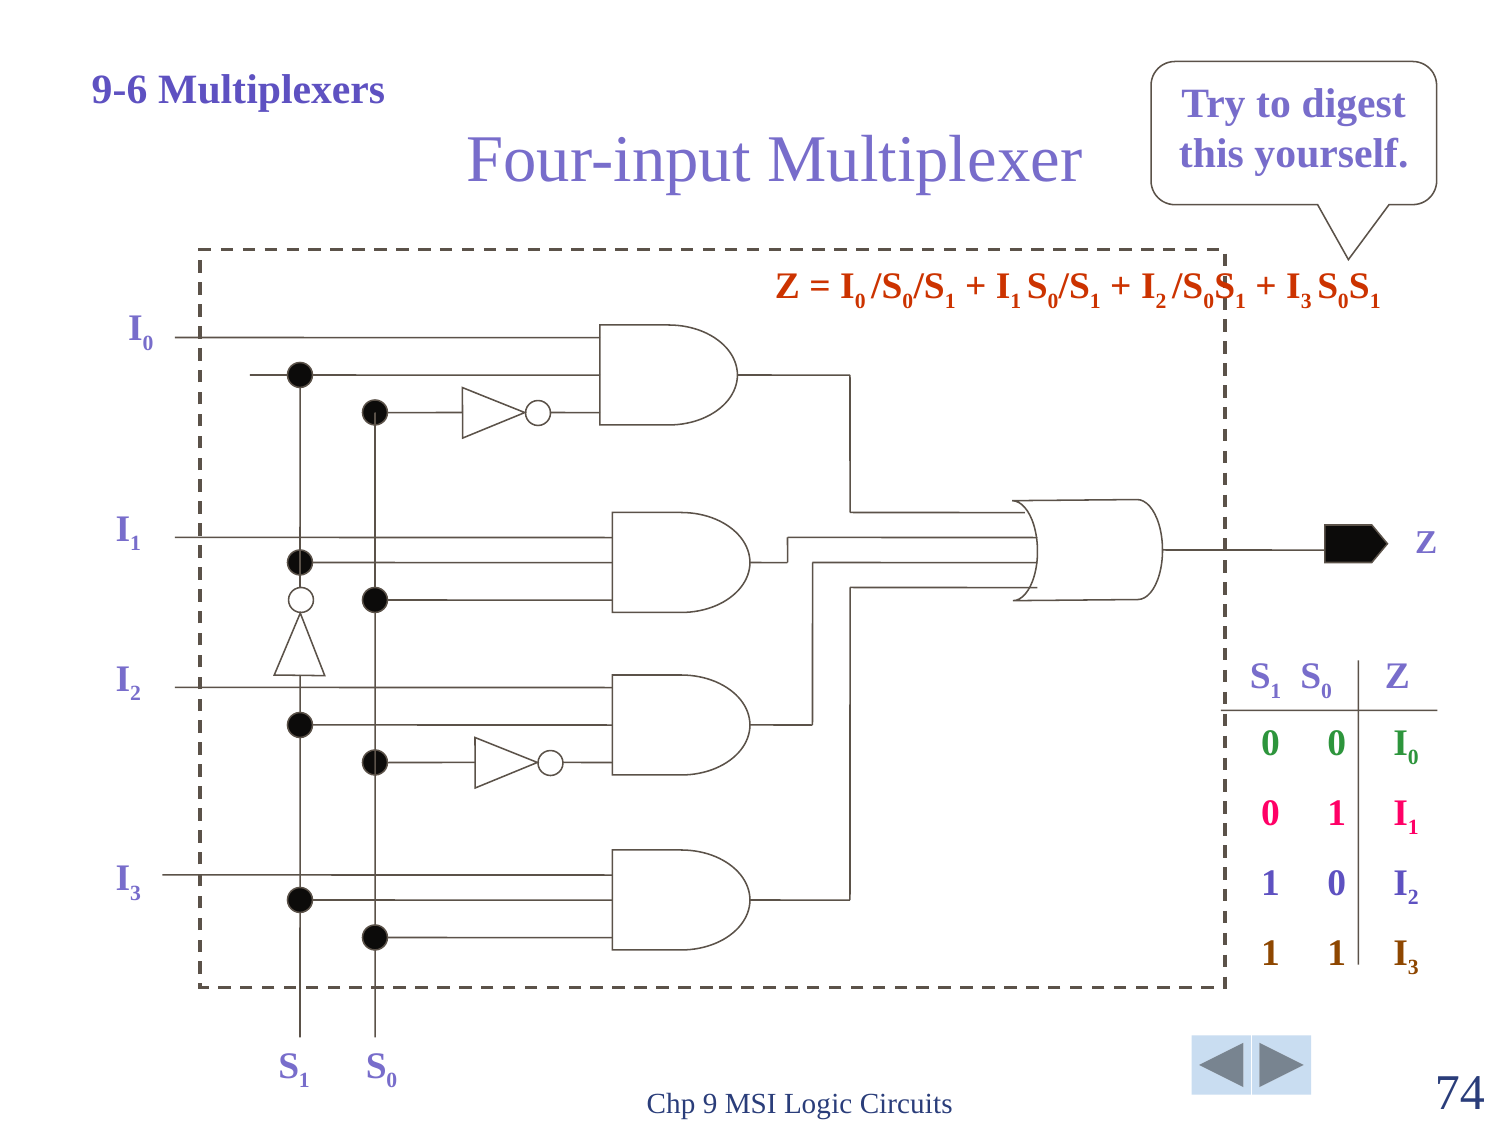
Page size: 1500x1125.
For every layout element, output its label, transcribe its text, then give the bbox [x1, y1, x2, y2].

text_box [474, 737, 563, 788]
text_box Z [1360, 643, 1425, 704]
slide_number 74 [1350, 1052, 1500, 1125]
text_box I3 [100, 846, 157, 912]
text_box S1 [263, 1033, 325, 1100]
text_box [200, 249, 1225, 988]
text_box I0 [113, 296, 169, 362]
text_box Z = I0 /S0/S1 + I1 S0/S1 + I2 /S0S1 + I3 S0S1 [760, 254, 1423, 320]
text_box I1 [100, 496, 157, 562]
text_box Z [1400, 512, 1453, 568]
text_box [1324, 525, 1388, 563]
text_box 9-6 Multiplexers [76, 54, 413, 120]
title Four-input Multiplexer [137, 112, 1159, 200]
text_box S0 [351, 1033, 413, 1100]
text_box 0 0 I0 0 1 I1 1 0 I2 1 1 I3 [1246, 711, 1434, 987]
footer Chp 9 MSI Logic Circuits [562, 1052, 1038, 1125]
text_box S1 S0 [1234, 643, 1348, 710]
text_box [256, 606, 345, 657]
text_box I2 [100, 646, 157, 712]
text_box Try to digest this yourself. [1151, 61, 1437, 260]
